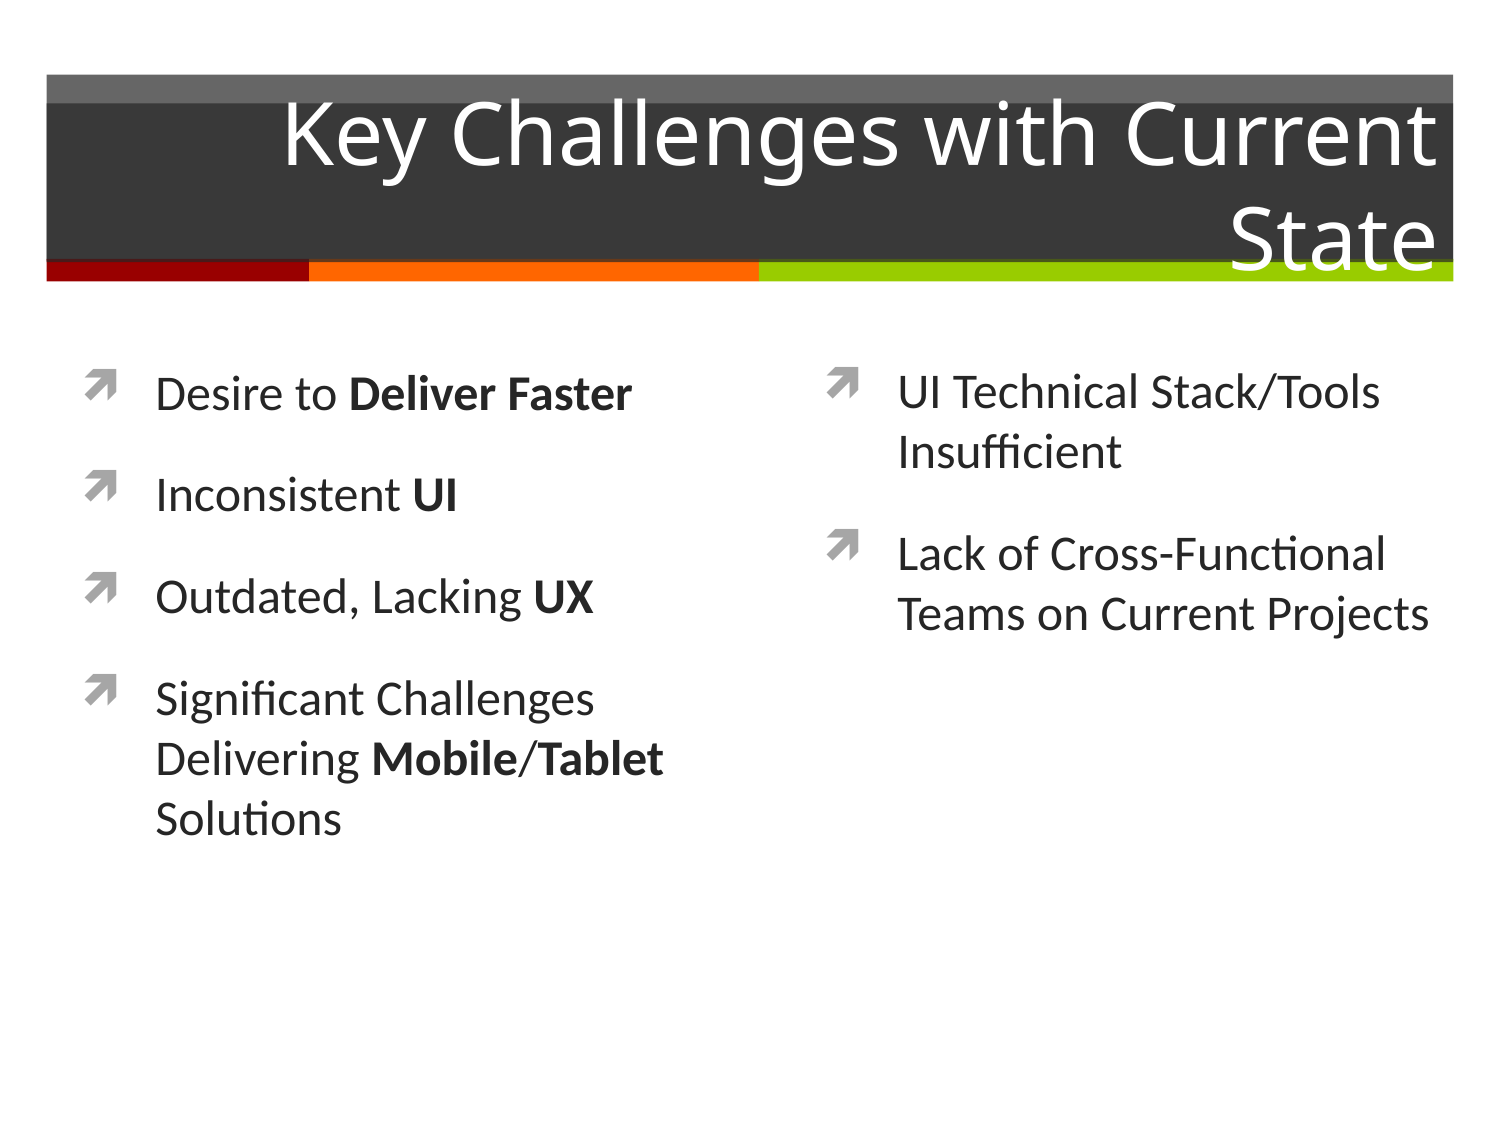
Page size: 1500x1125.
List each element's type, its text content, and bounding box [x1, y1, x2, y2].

text_box Desire to Deliver Faster Inconsistent UI Outdated, Lacking UX Significant Challenges Delivering Mobile/Tablet Solutions [66, 352, 712, 1069]
text_box UI Technical Stack/Tools Insufficient Lack of Cross-Functional Teams on Current Projects [808, 351, 1453, 1069]
title Key Challenges with Current State [46, 103, 1454, 263]
